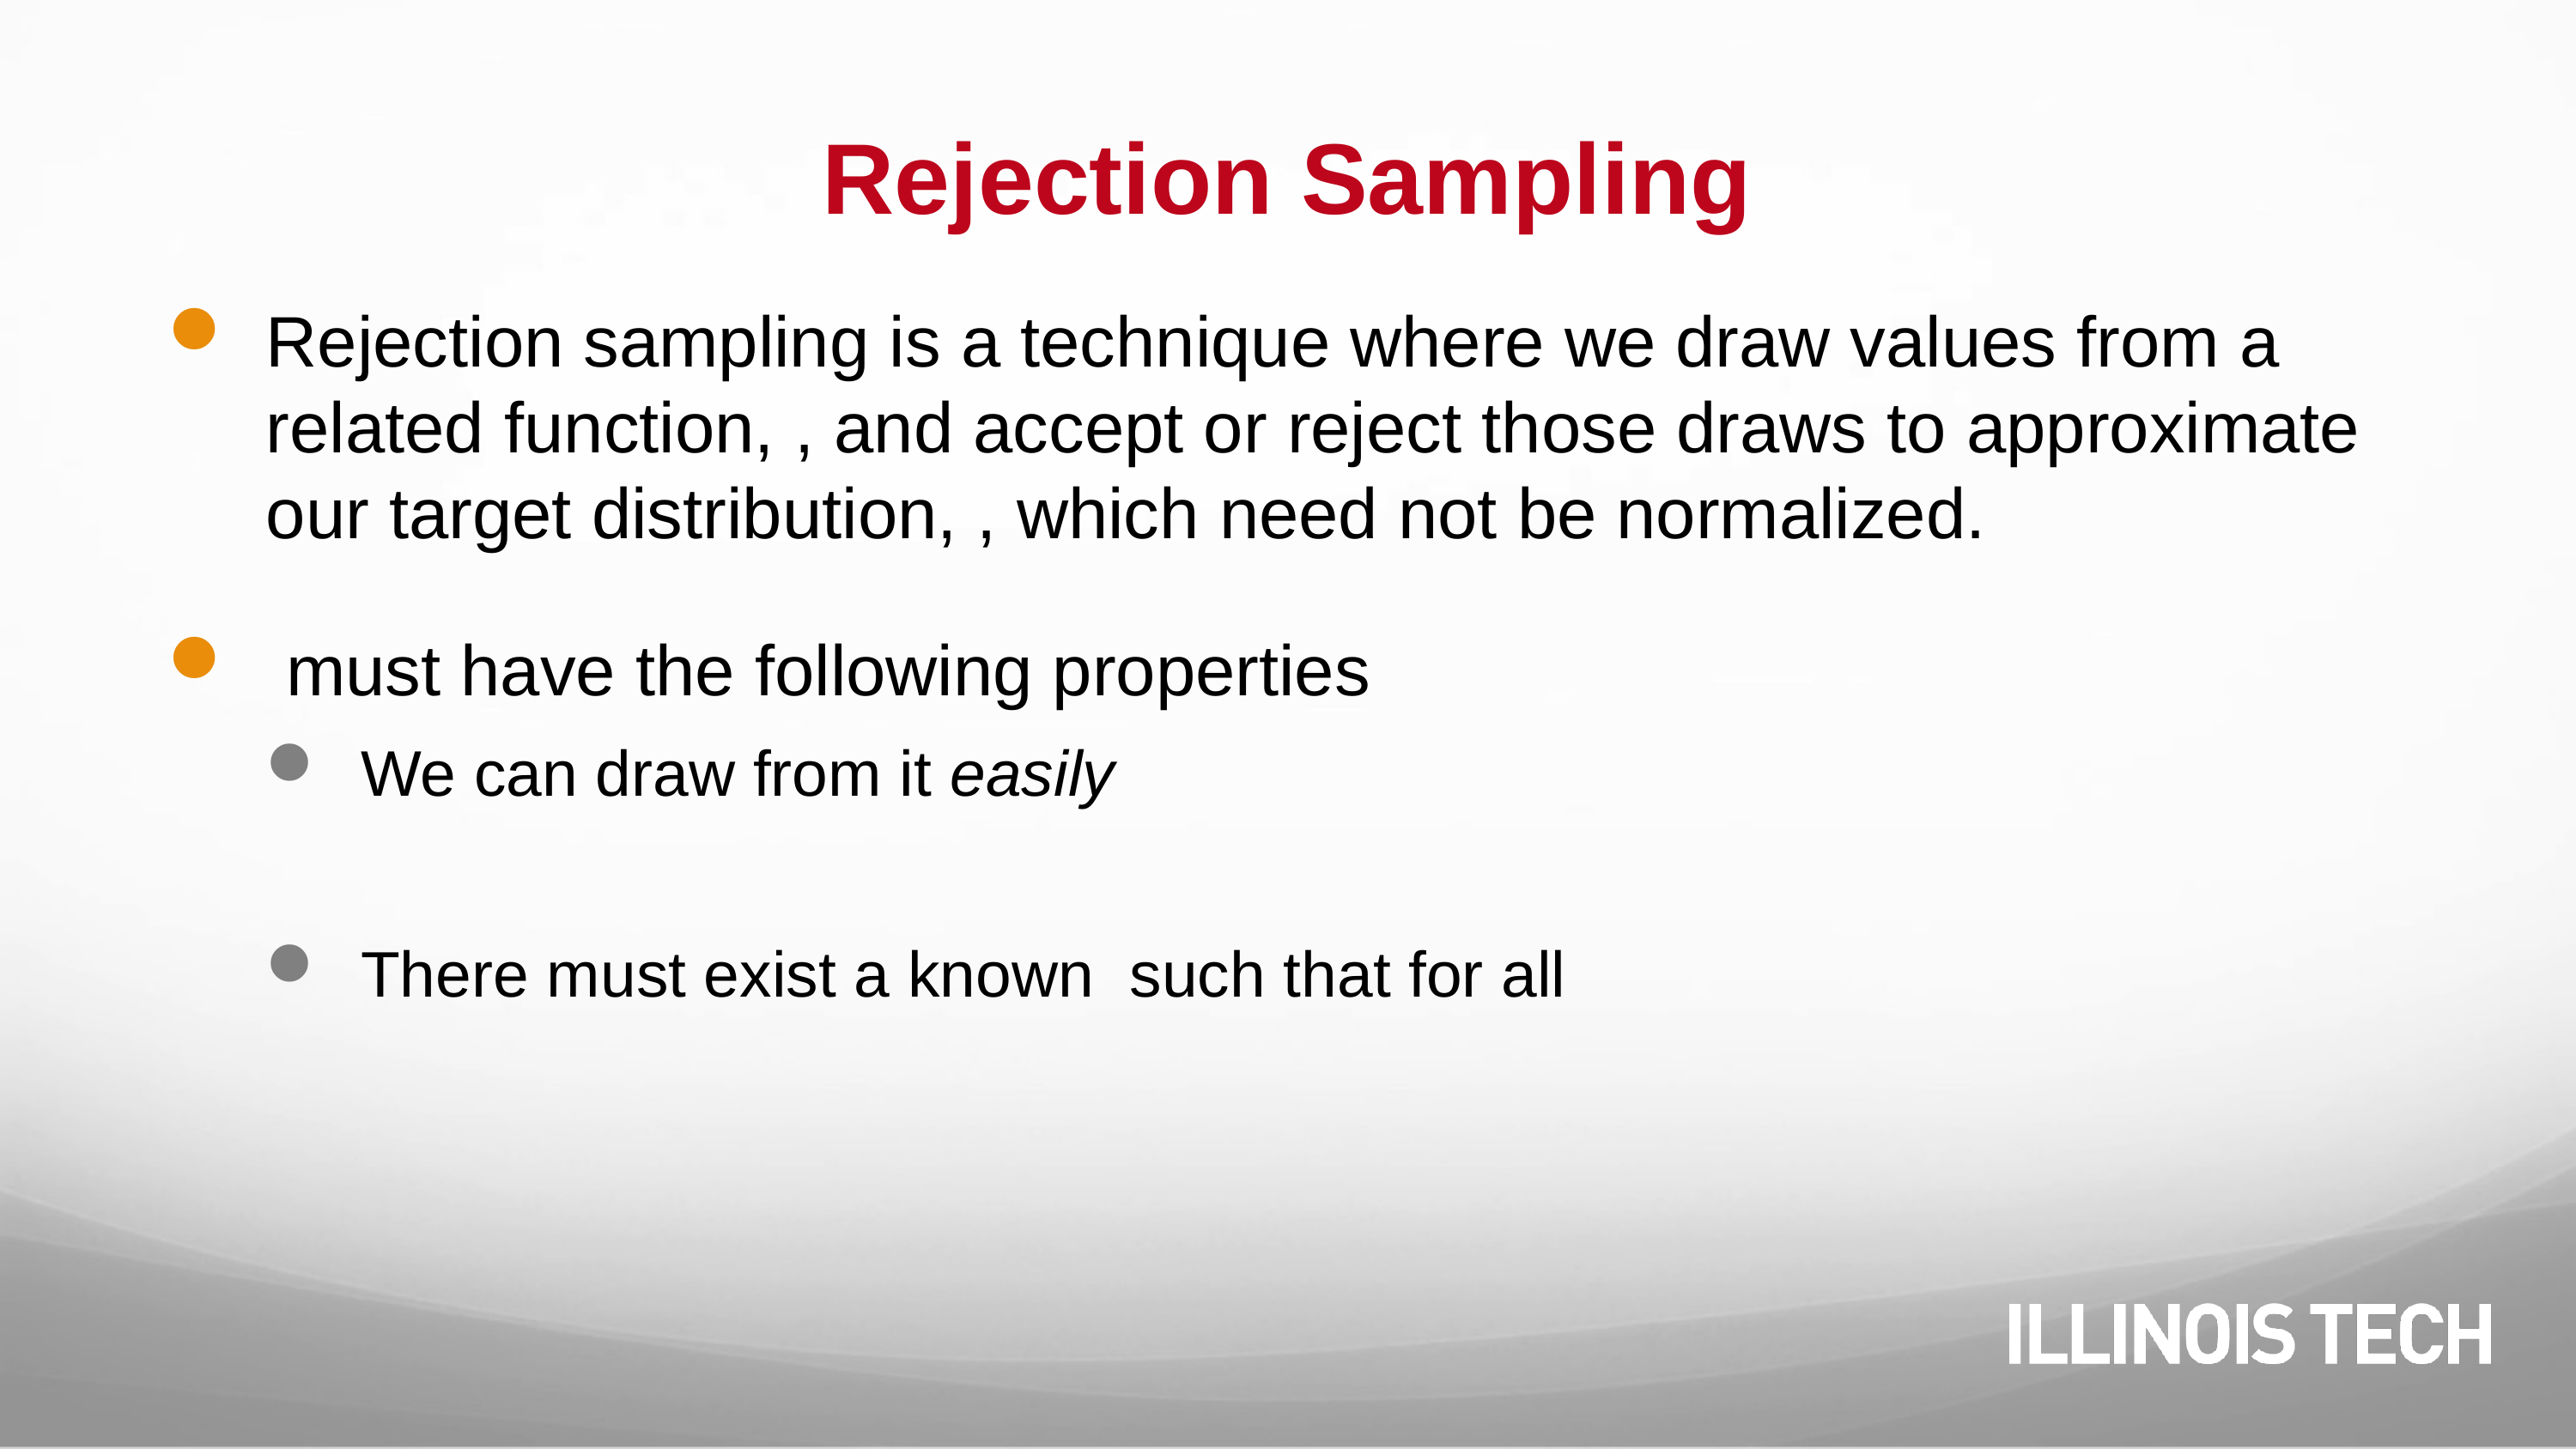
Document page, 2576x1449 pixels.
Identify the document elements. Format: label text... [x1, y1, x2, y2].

picture [0, 0, 2576, 1449]
title Rejection Sampling [155, 22, 2421, 241]
